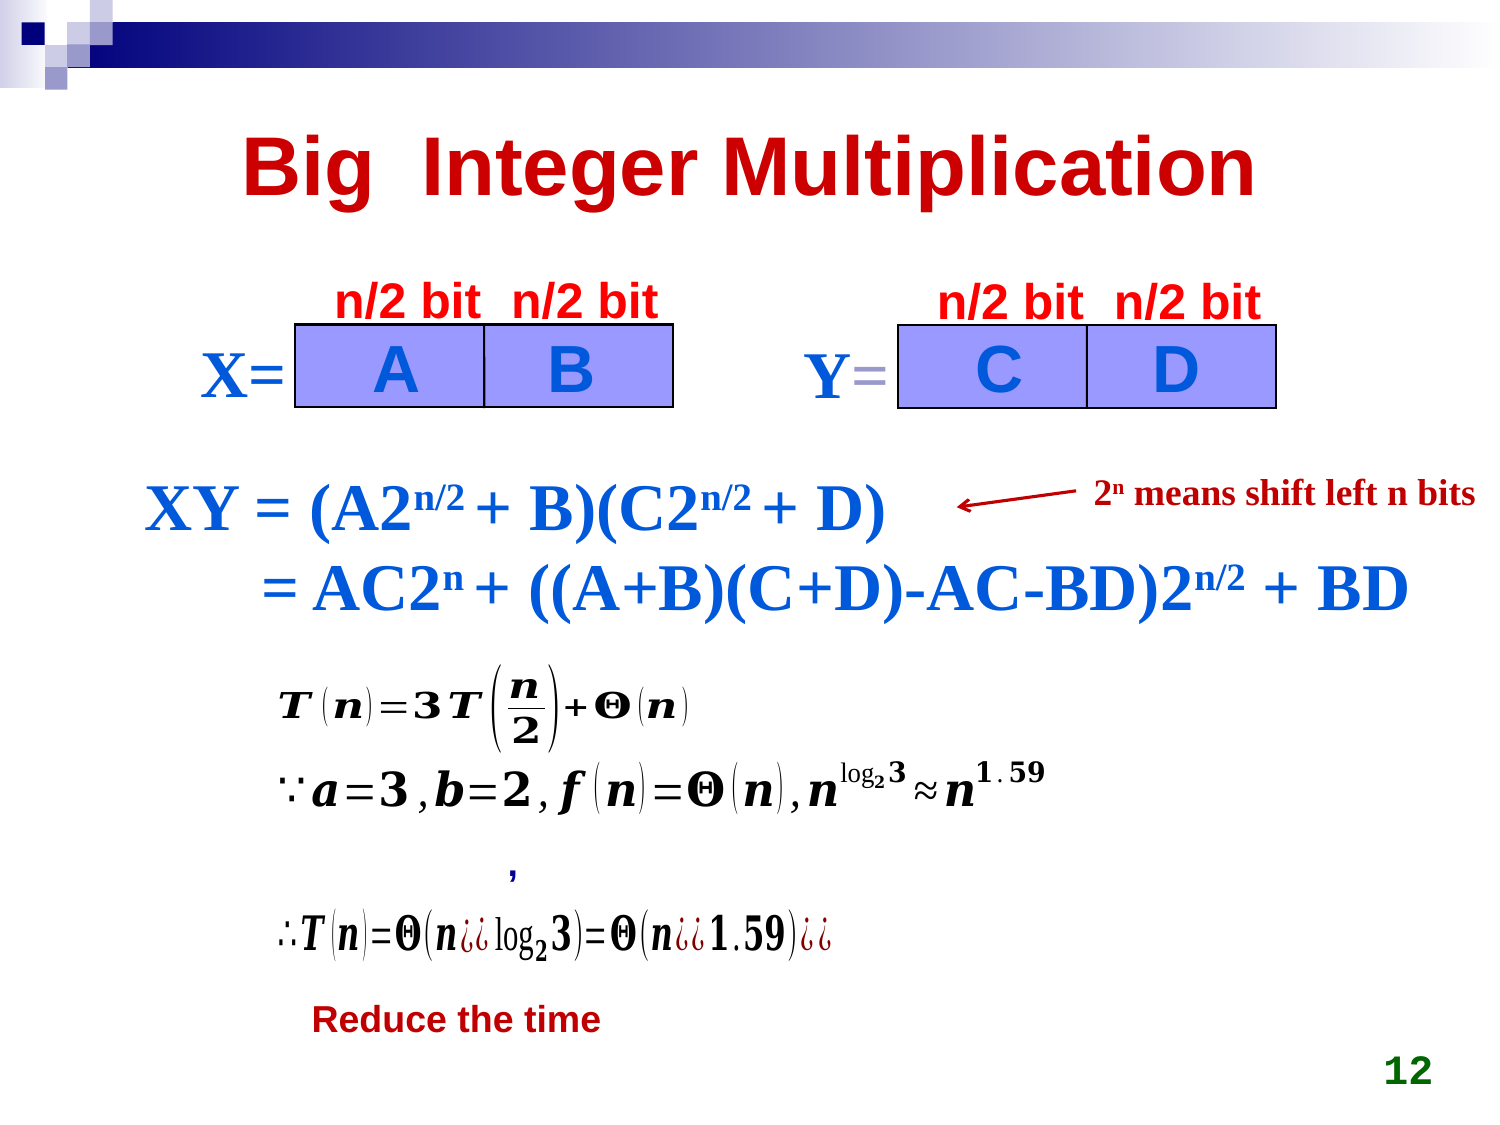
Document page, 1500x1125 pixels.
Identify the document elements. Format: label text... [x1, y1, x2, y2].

slide_number 12 [1098, 1025, 1449, 1100]
text_box 2n means shift left n bits [1078, 460, 1491, 521]
text_box XY = (A2n/2 + B)(C2n/2 + D) = AC2n + ((A+B)(C+D)-AC-BD)2n/2 + BD [129, 456, 1426, 631]
title Big Integer Multiplication [75, 75, 1425, 250]
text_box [956, 490, 1077, 508]
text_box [185, 260, 1278, 420]
text_box Reduce the time [296, 987, 617, 1048]
